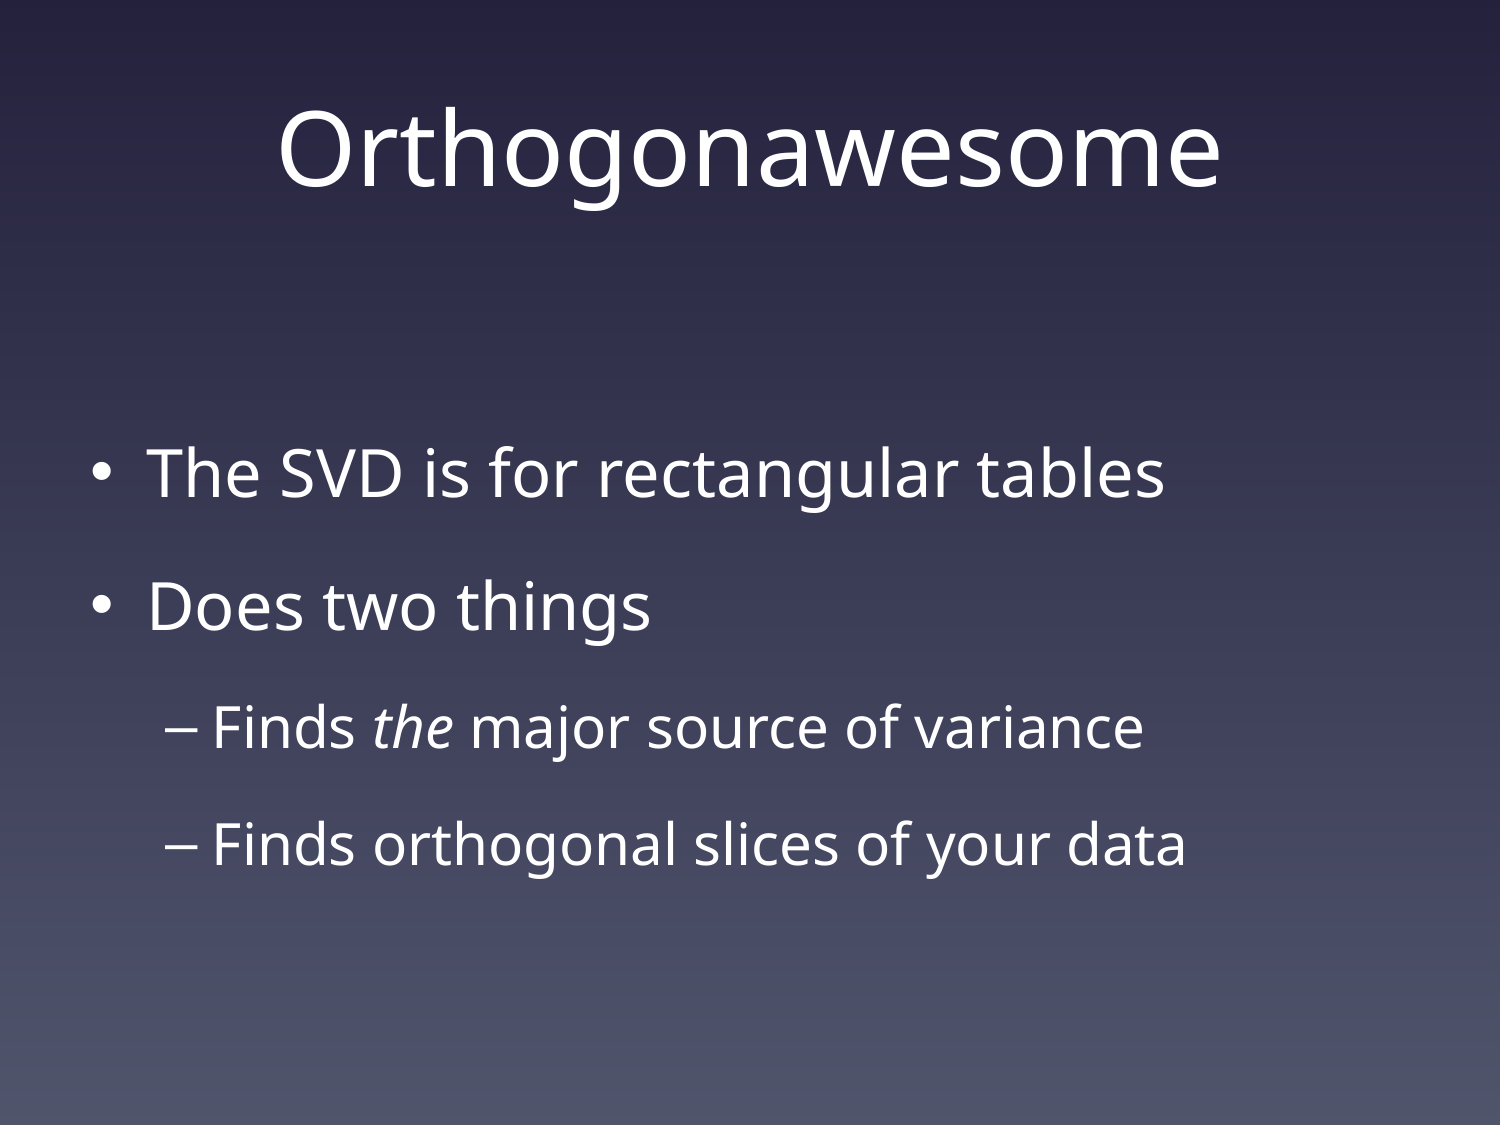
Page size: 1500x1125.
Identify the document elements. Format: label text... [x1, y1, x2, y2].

title Orthogonawesome [75, 75, 1425, 262]
list The SVD is for rectangular tables Does two things Finds the major source of variance Finds orthogonal slices of your data [75, 262, 1425, 1005]
